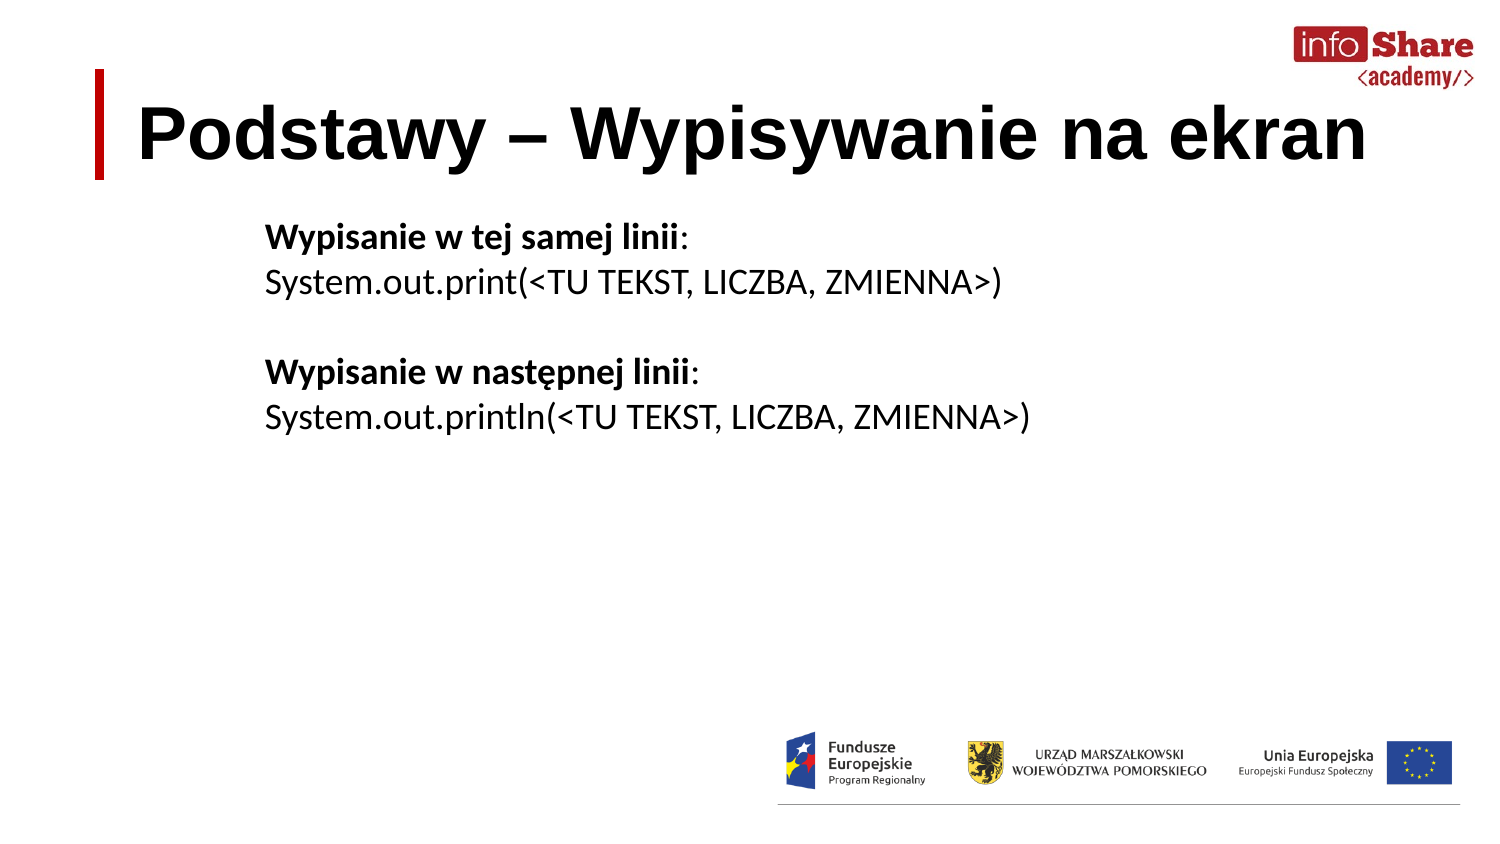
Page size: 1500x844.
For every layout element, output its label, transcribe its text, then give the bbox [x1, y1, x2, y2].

title Podstawy – Wypisywanie na ekran [137, 84, 1413, 196]
list Wypisanie w tej samej linii: System.out.print(<TU TEKST, LICZBA, ZMIENNA>) Wypisanie w następnej linii: System.out.println(<TU TEKST, LICZBA, ZMIENNA>) [137, 196, 1413, 785]
text_box [777, 731, 1461, 805]
picture [1291, 24, 1475, 91]
